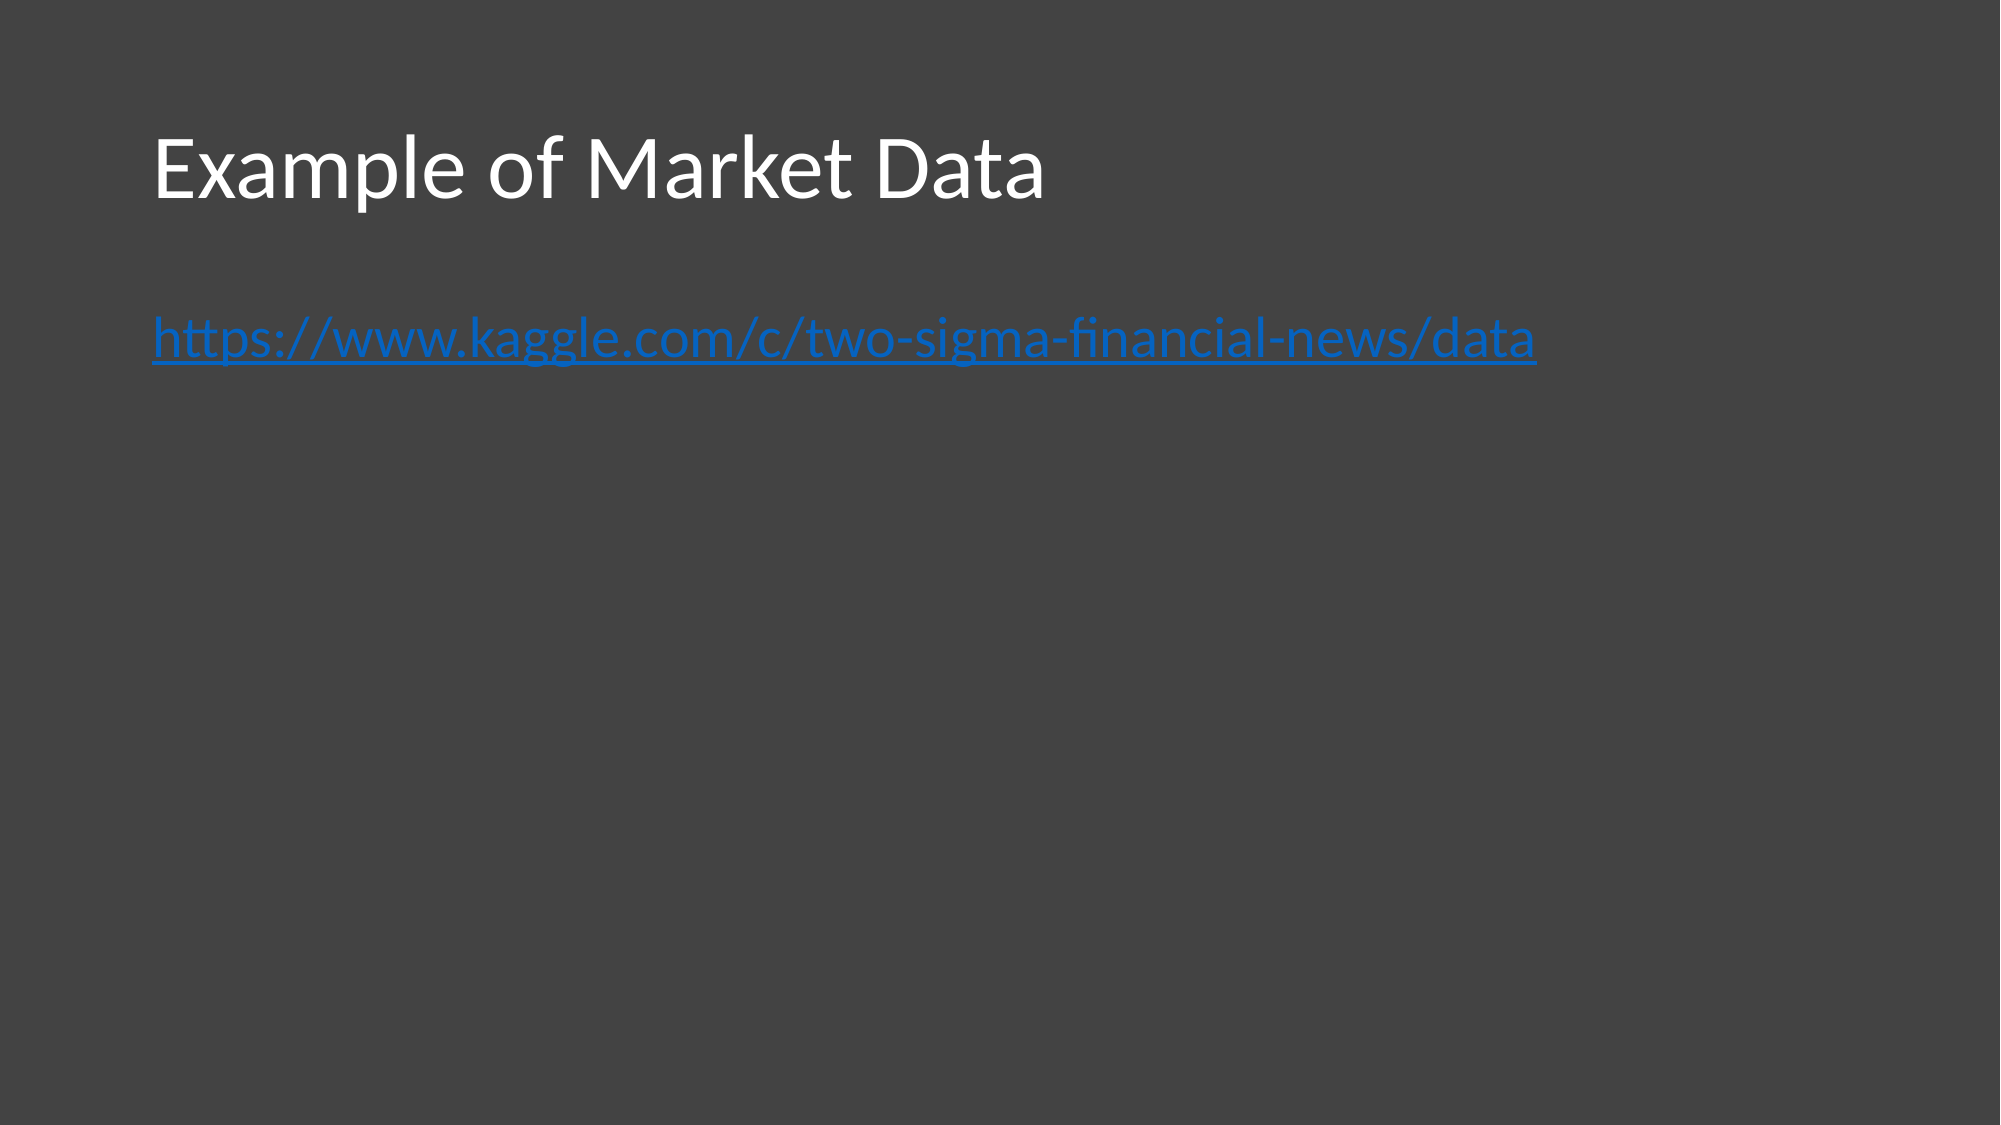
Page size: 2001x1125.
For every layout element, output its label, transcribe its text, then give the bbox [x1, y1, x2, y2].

list https://www.kaggle.com/c/two-sigma-financial-news/data [137, 299, 1863, 1014]
title Example of Market Data [137, 59, 1863, 278]
